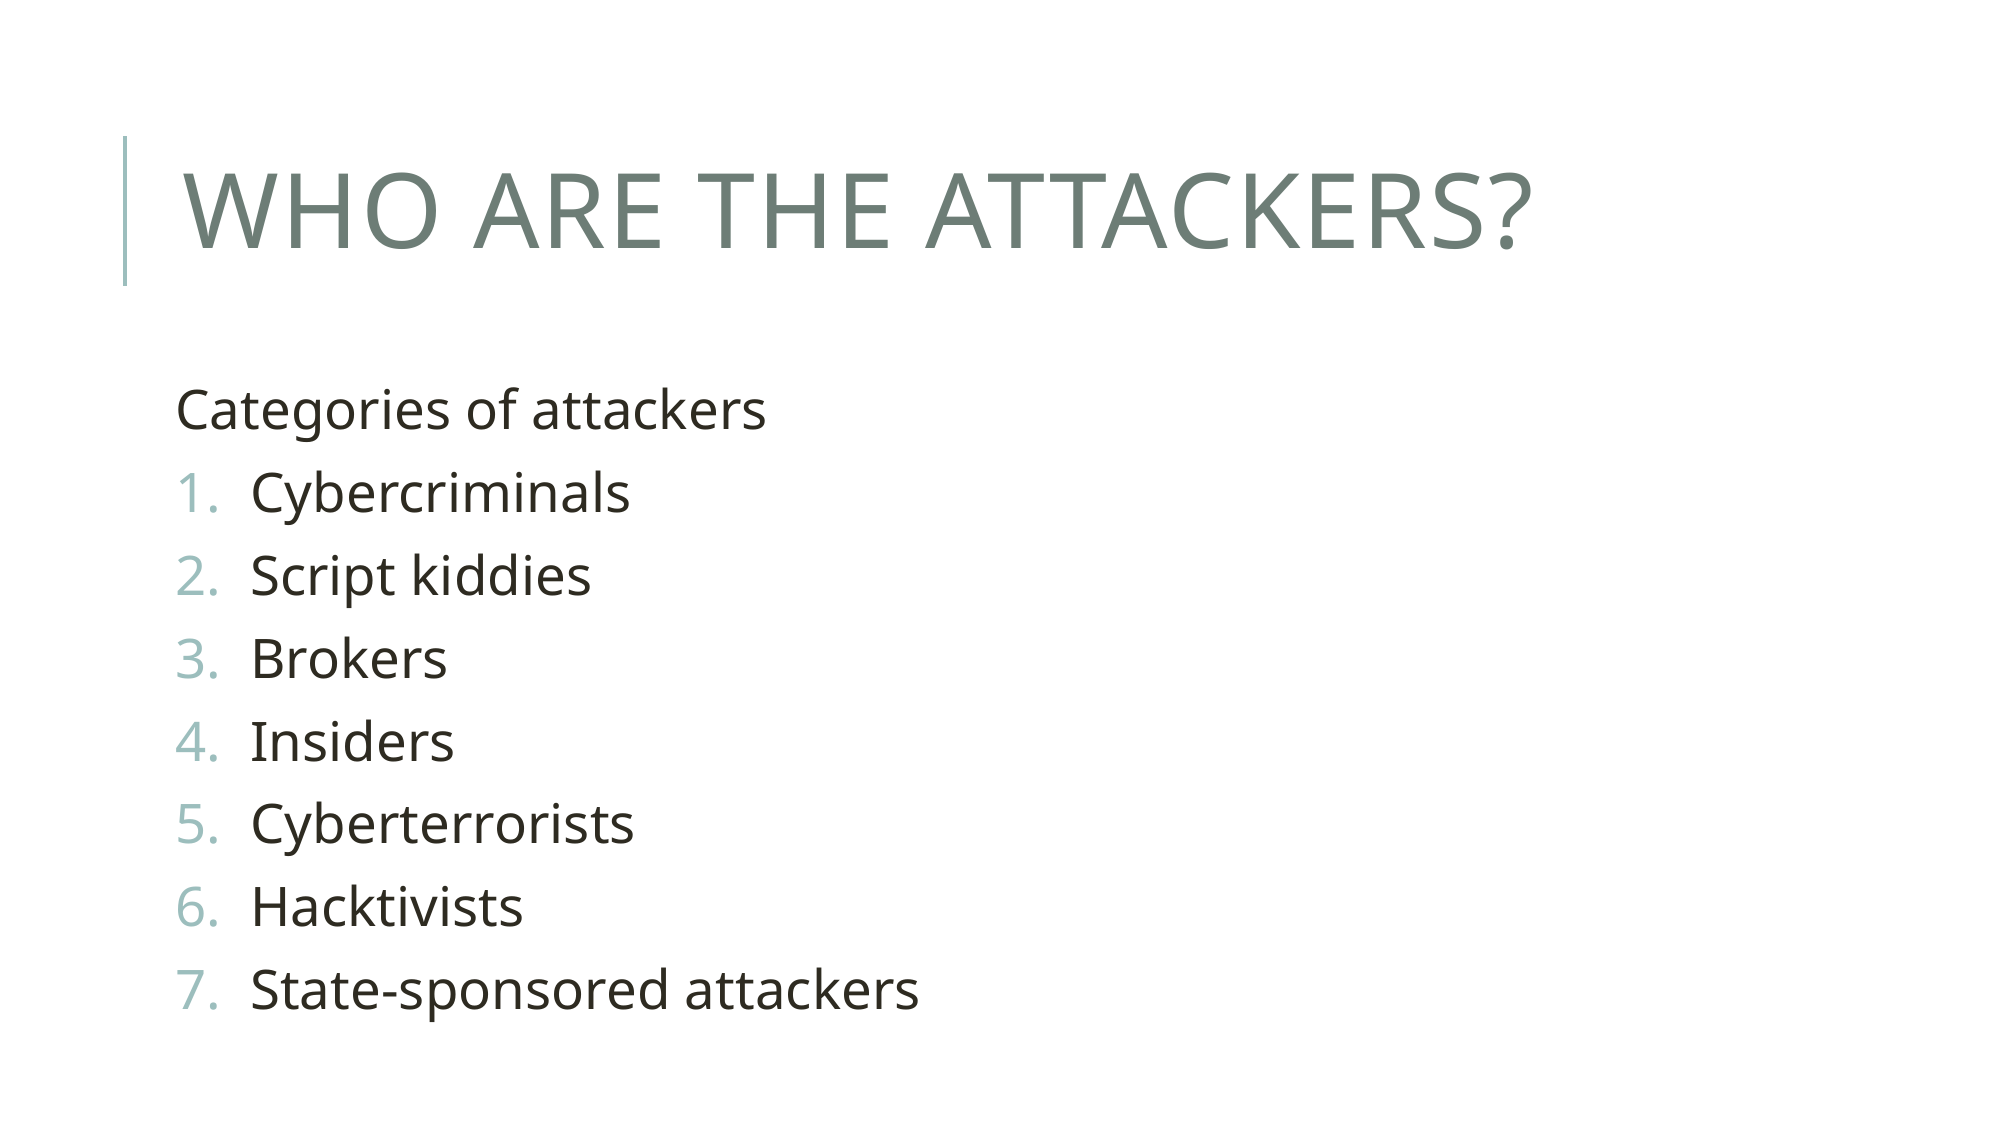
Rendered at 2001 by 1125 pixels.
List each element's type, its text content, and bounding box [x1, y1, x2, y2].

title Who Are the Attackers? [168, 96, 1763, 342]
list Categories of attackers Cybercriminals Script kiddies Brokers Insiders Cyberterrorists Hacktivists State-sponsored attackers [168, 375, 1763, 1035]
